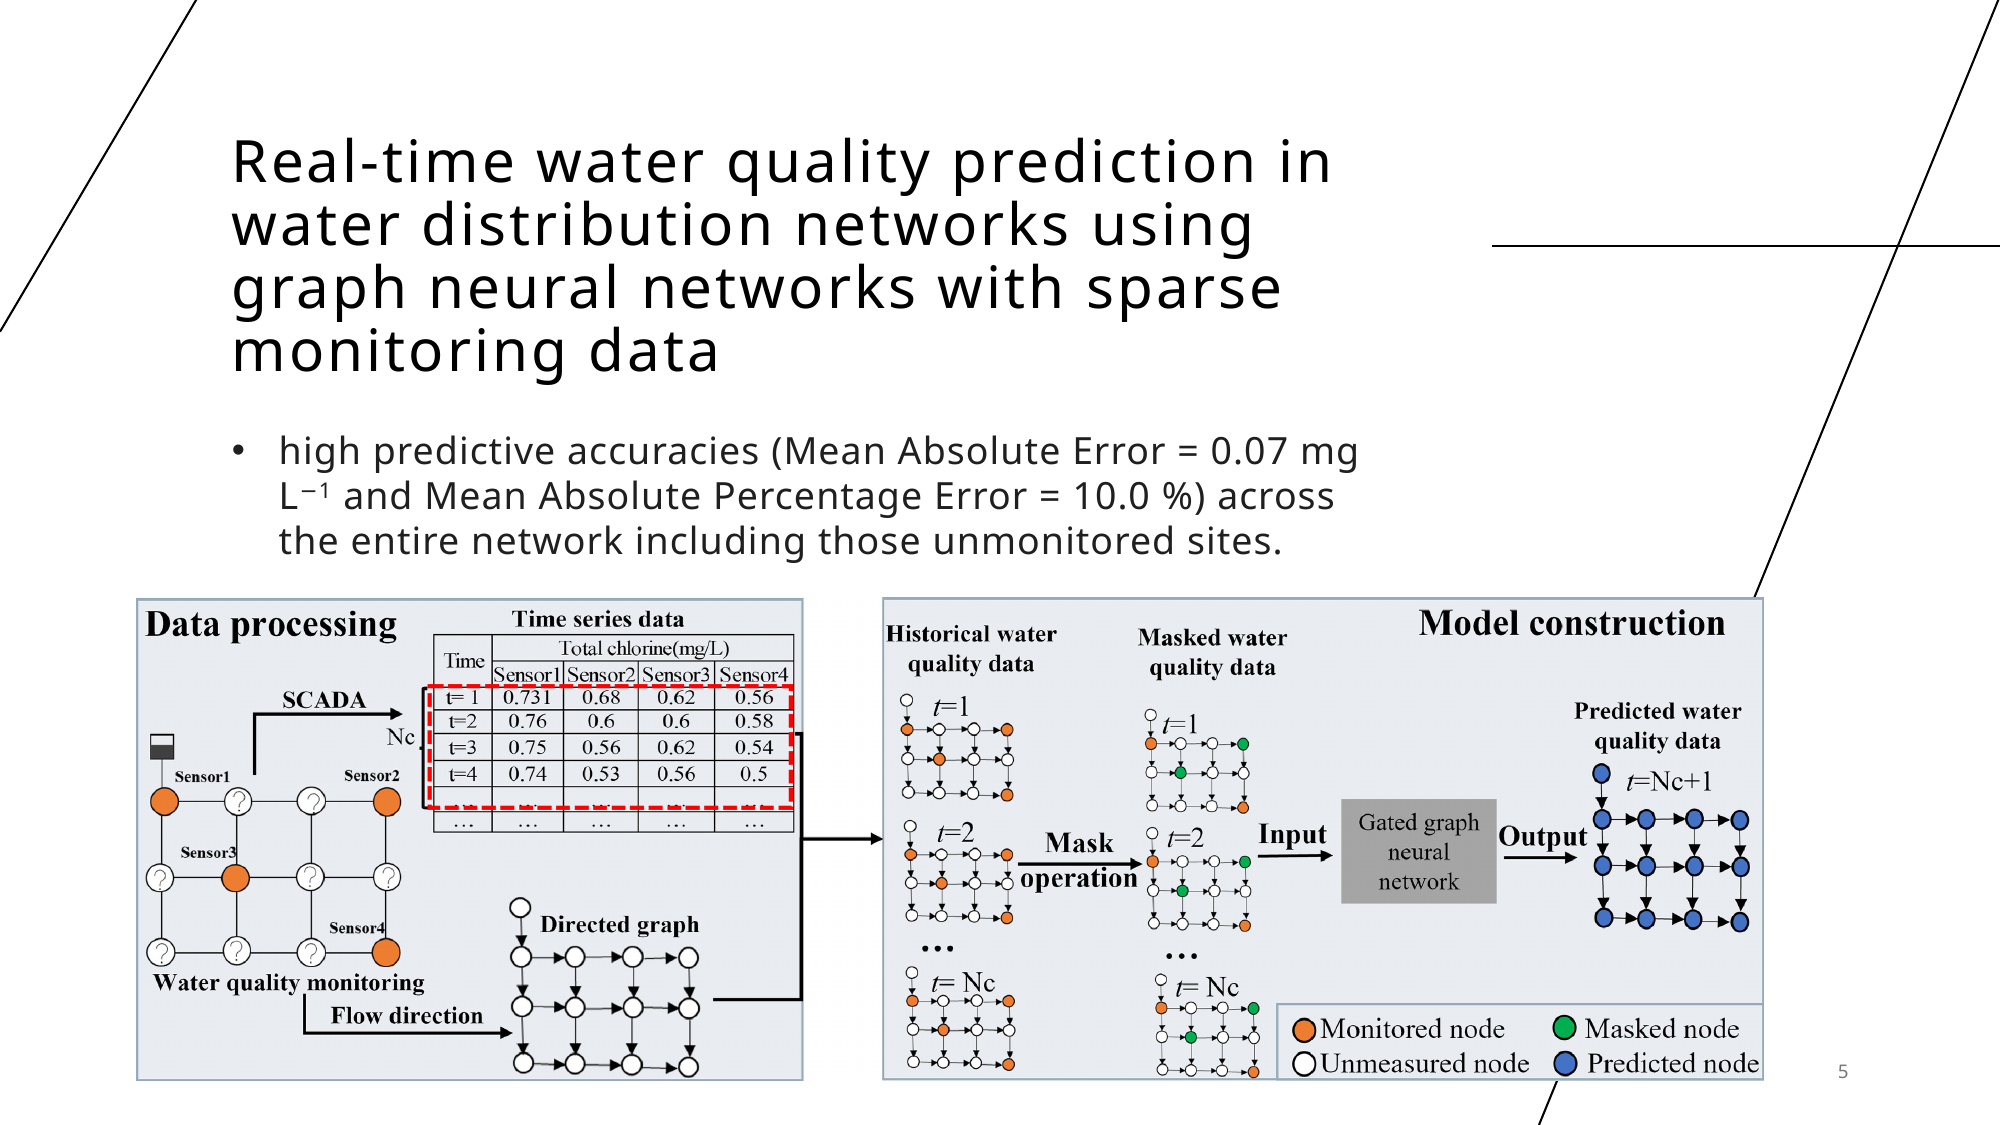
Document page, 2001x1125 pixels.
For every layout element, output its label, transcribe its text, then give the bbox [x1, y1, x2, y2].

slide_number 5 [1701, 1042, 1864, 1103]
title Real-time water quality prediction in water distribution networks using graph neural networks with sparse monitoring data [216, 43, 1413, 392]
picture [135, 596, 1764, 1082]
list high predictive accuracies (Mean Absolute Error = 0.07 mg L−1 and Mean Absolute Percentage Error = 10.0 %) across the entire network including those unmonitored sites. [216, 419, 1413, 596]
